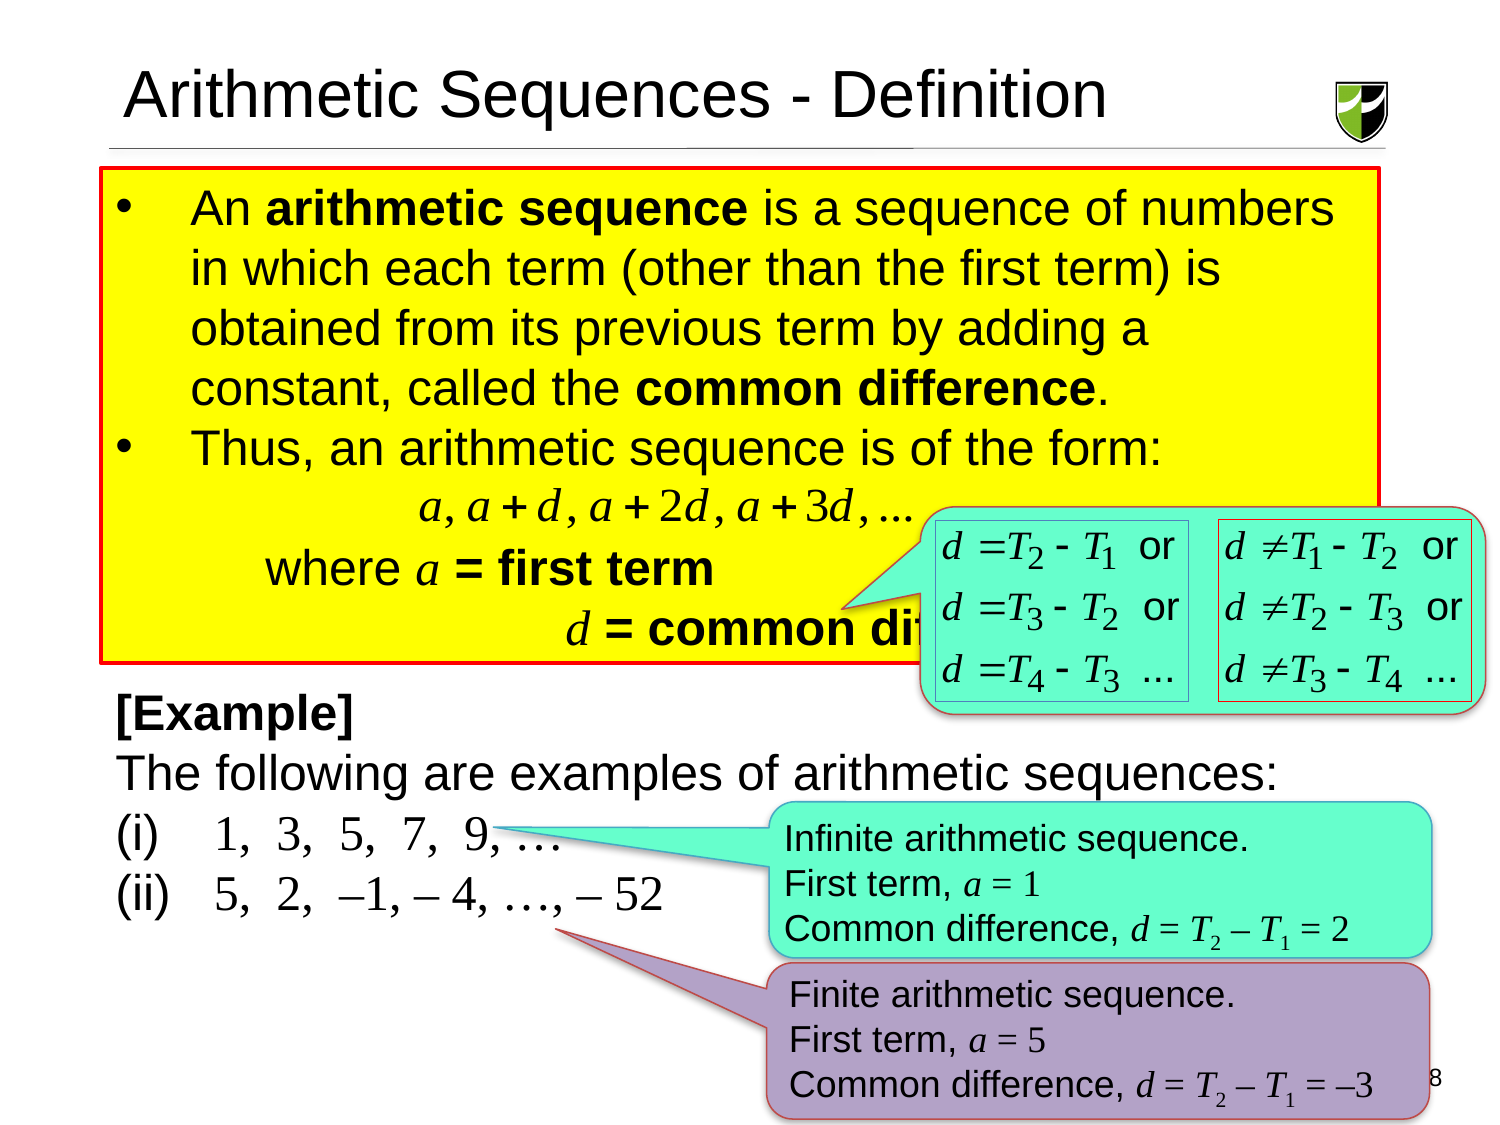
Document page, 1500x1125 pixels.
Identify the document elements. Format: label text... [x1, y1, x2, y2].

text_box [Example] The following are examples of arithmetic sequences: 1, 3, 5, 7, 9, … 5, 2, –1, – 4, …, – 52 [100, 673, 1380, 928]
text_box Finite arithmetic sequence. First term, a = 5 Common difference, d = T2 – T1 = –3 [554, 928, 1431, 1120]
slide_number 8 [1413, 1054, 1486, 1115]
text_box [768, 801, 1433, 959]
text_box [1217, 519, 1472, 702]
picture [1335, 75, 1393, 143]
text_box An arithmetic sequence is a sequence of numbers in which each term (other than the first term) is obtained from its previous term by adding a constant, called the common difference. Thus, an arithmetic sequence is of the form: where a = first term d = common difference [100, 167, 1380, 663]
title Arithmetic Sequences - Definition [109, 42, 1129, 143]
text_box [410, 477, 920, 542]
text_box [935, 519, 1189, 702]
text_box [840, 506, 1487, 716]
